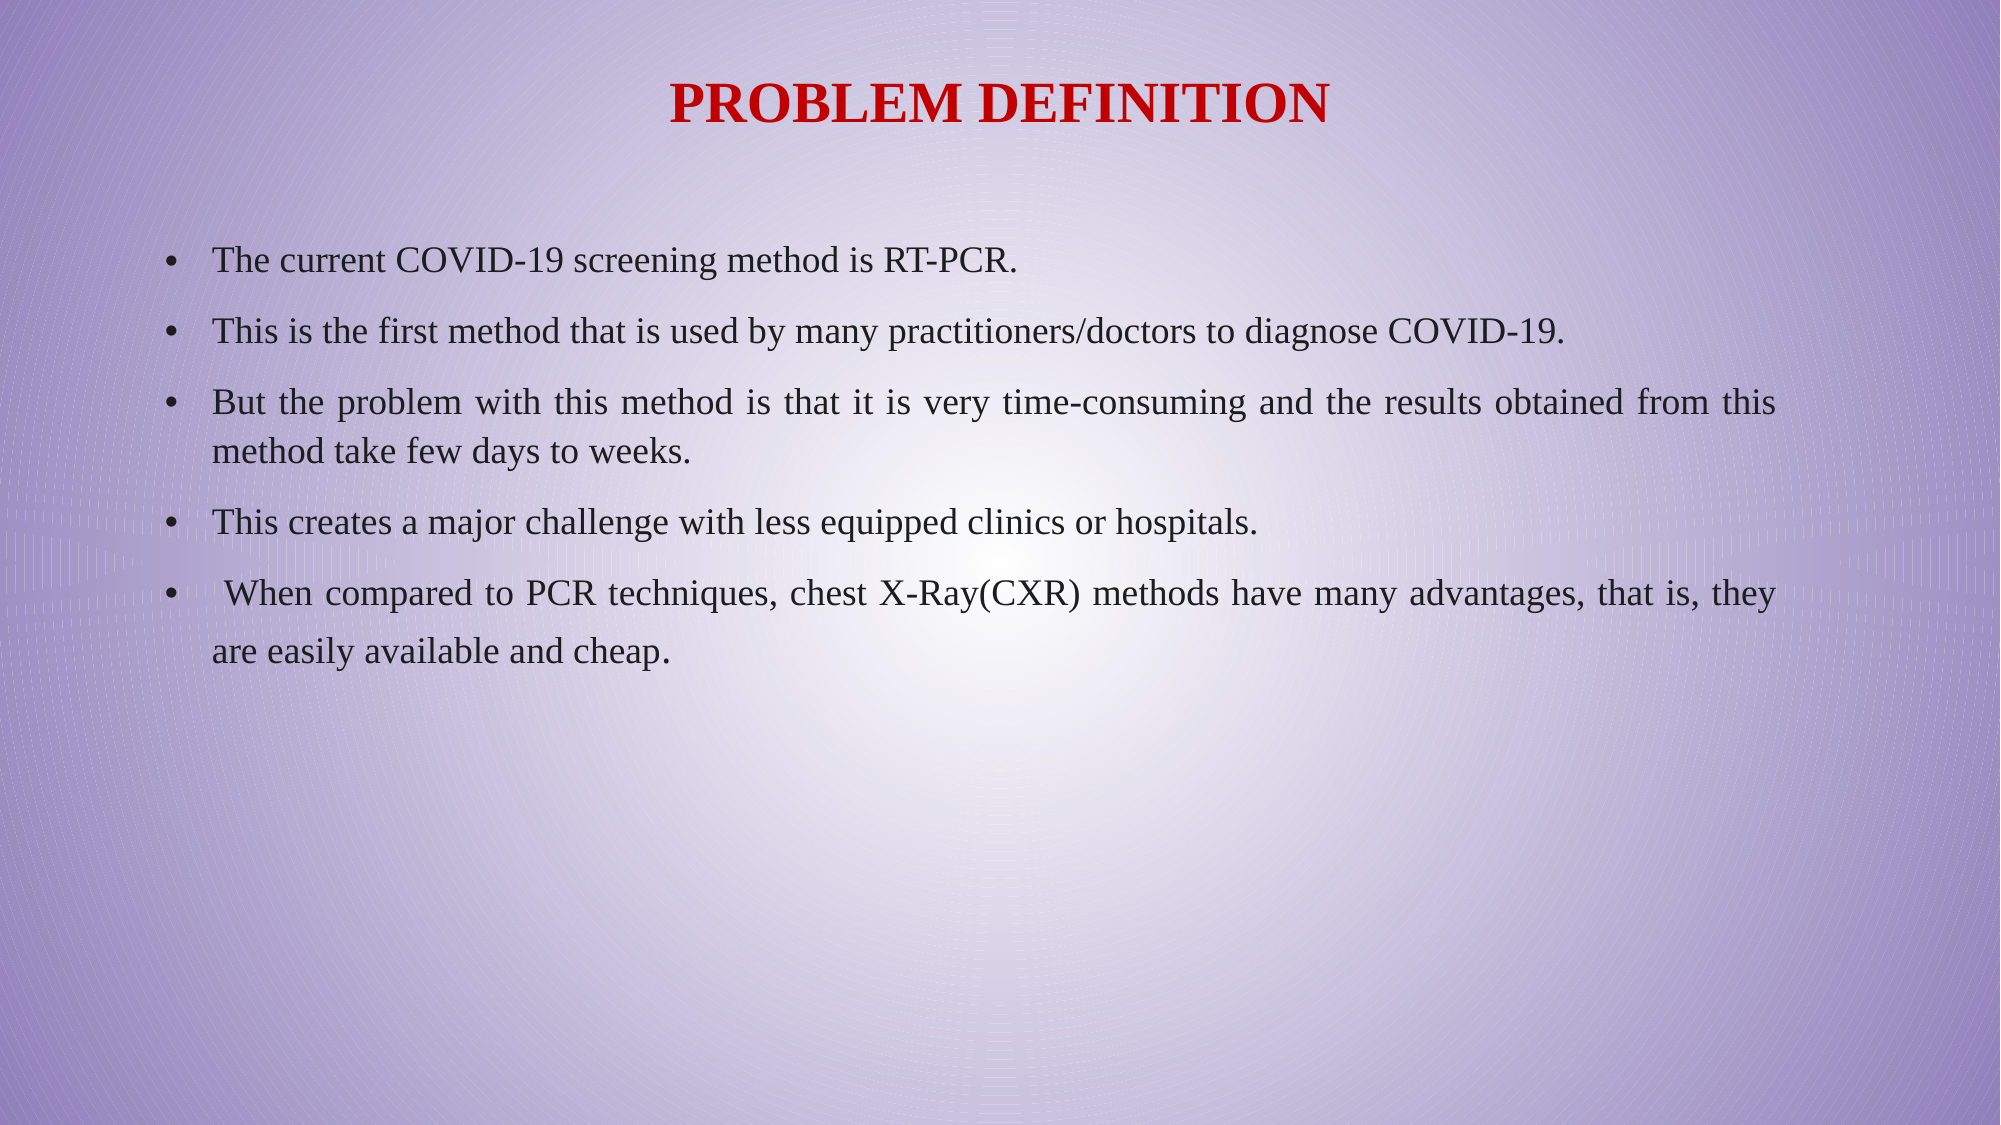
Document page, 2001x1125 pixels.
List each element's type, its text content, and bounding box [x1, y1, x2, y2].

list The current COVID-19 screening method is RT-PCR. This is the first method that is used by many practitioners/doctors to diagnose COVID-19. But the problem with this method is that it is very time-consuming and the results obtained from this method take few days to weeks. This creates a major challenge with less equipped clinics or hospitals. When compared to PCR techniques, chest X-Ray(CXR) methods have many advantages, that is, they are easily available and cheap. [149, 223, 1850, 786]
title PROBLEM DEFINITION [418, 58, 1581, 152]
